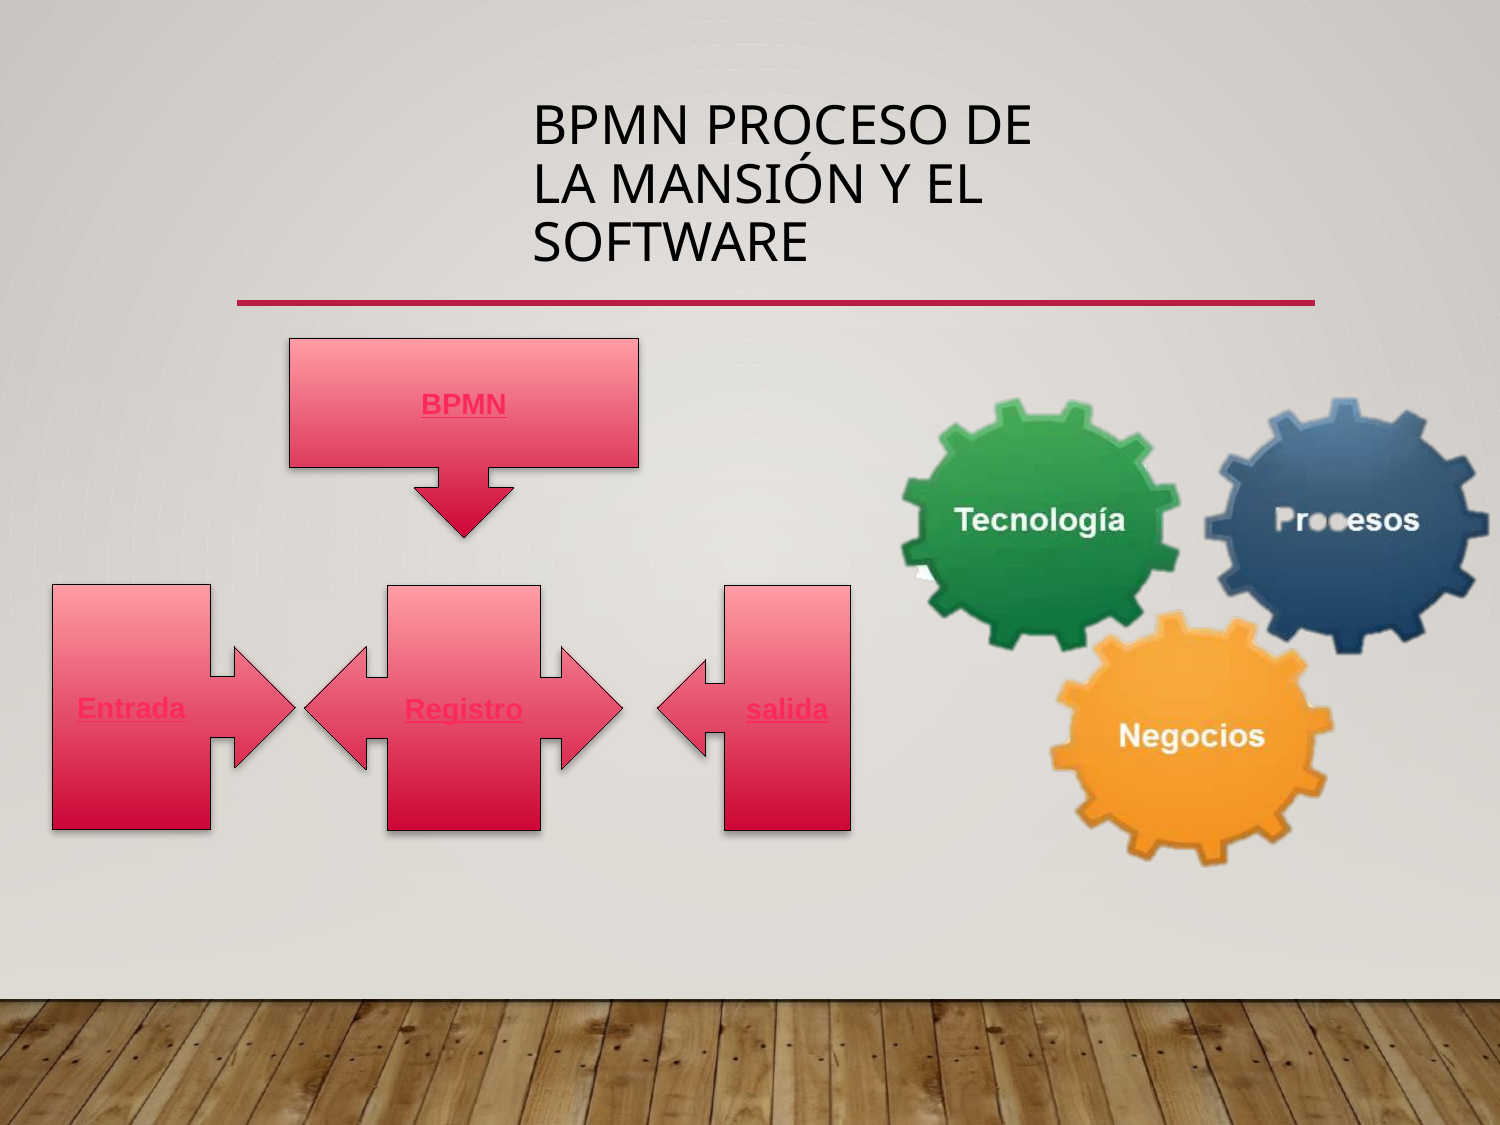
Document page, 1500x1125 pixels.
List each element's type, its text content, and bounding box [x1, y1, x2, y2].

text_box BPMN [289, 338, 639, 538]
text_box salida [657, 585, 851, 831]
text_box Registro [304, 585, 623, 831]
picture [0, 379, 1500, 1125]
title BPMN PROCESO DE LA MANSIÓN Y EL SOFTWARE [517, 90, 1090, 185]
text_box Entrada [52, 584, 296, 830]
